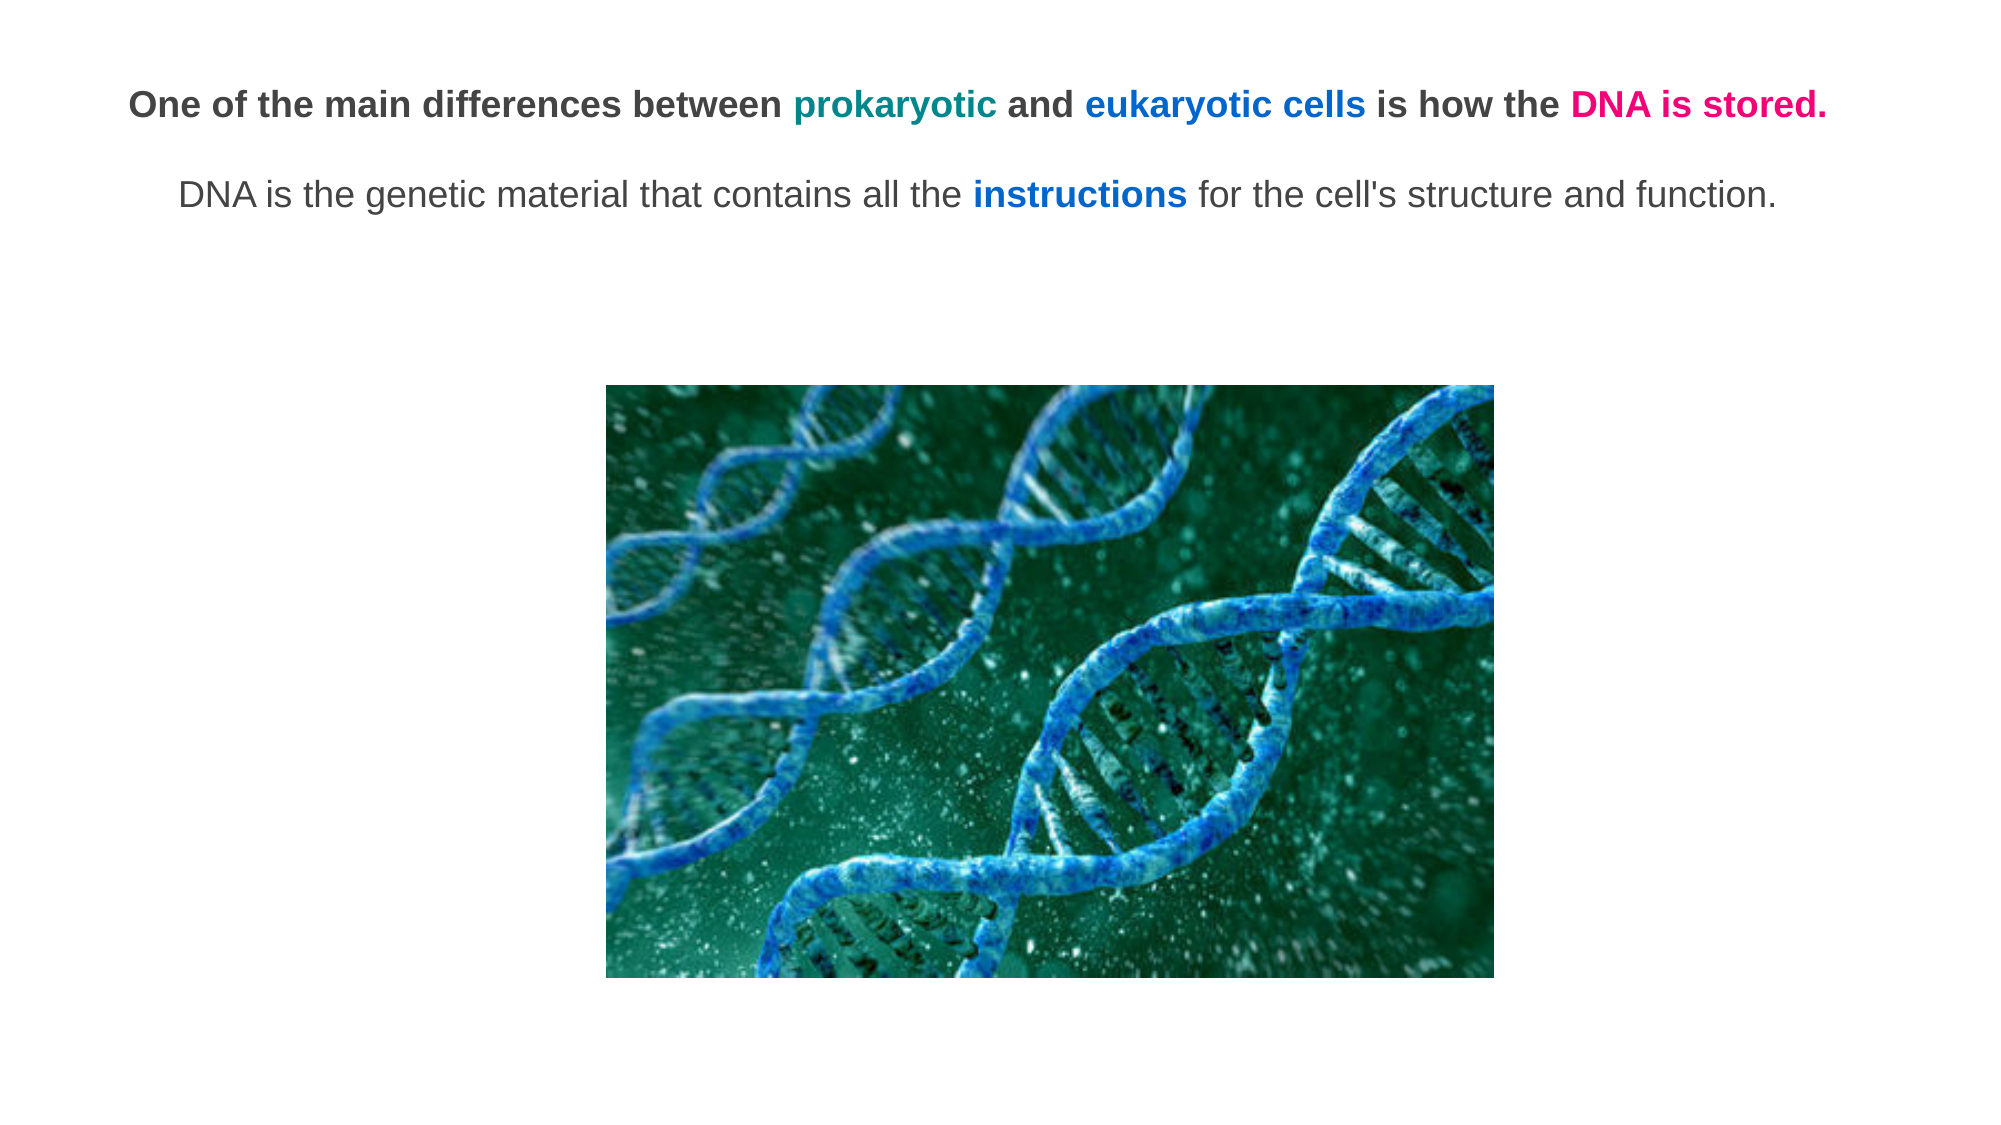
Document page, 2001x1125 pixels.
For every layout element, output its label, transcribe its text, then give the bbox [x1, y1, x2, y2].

text_box One of the main differences between prokaryotic and eukaryotic cells is how the DNA is stored. DNA is the genetic material that contains all the instructions for the cell's structure and function. [77, 72, 1880, 268]
picture [606, 385, 1494, 978]
